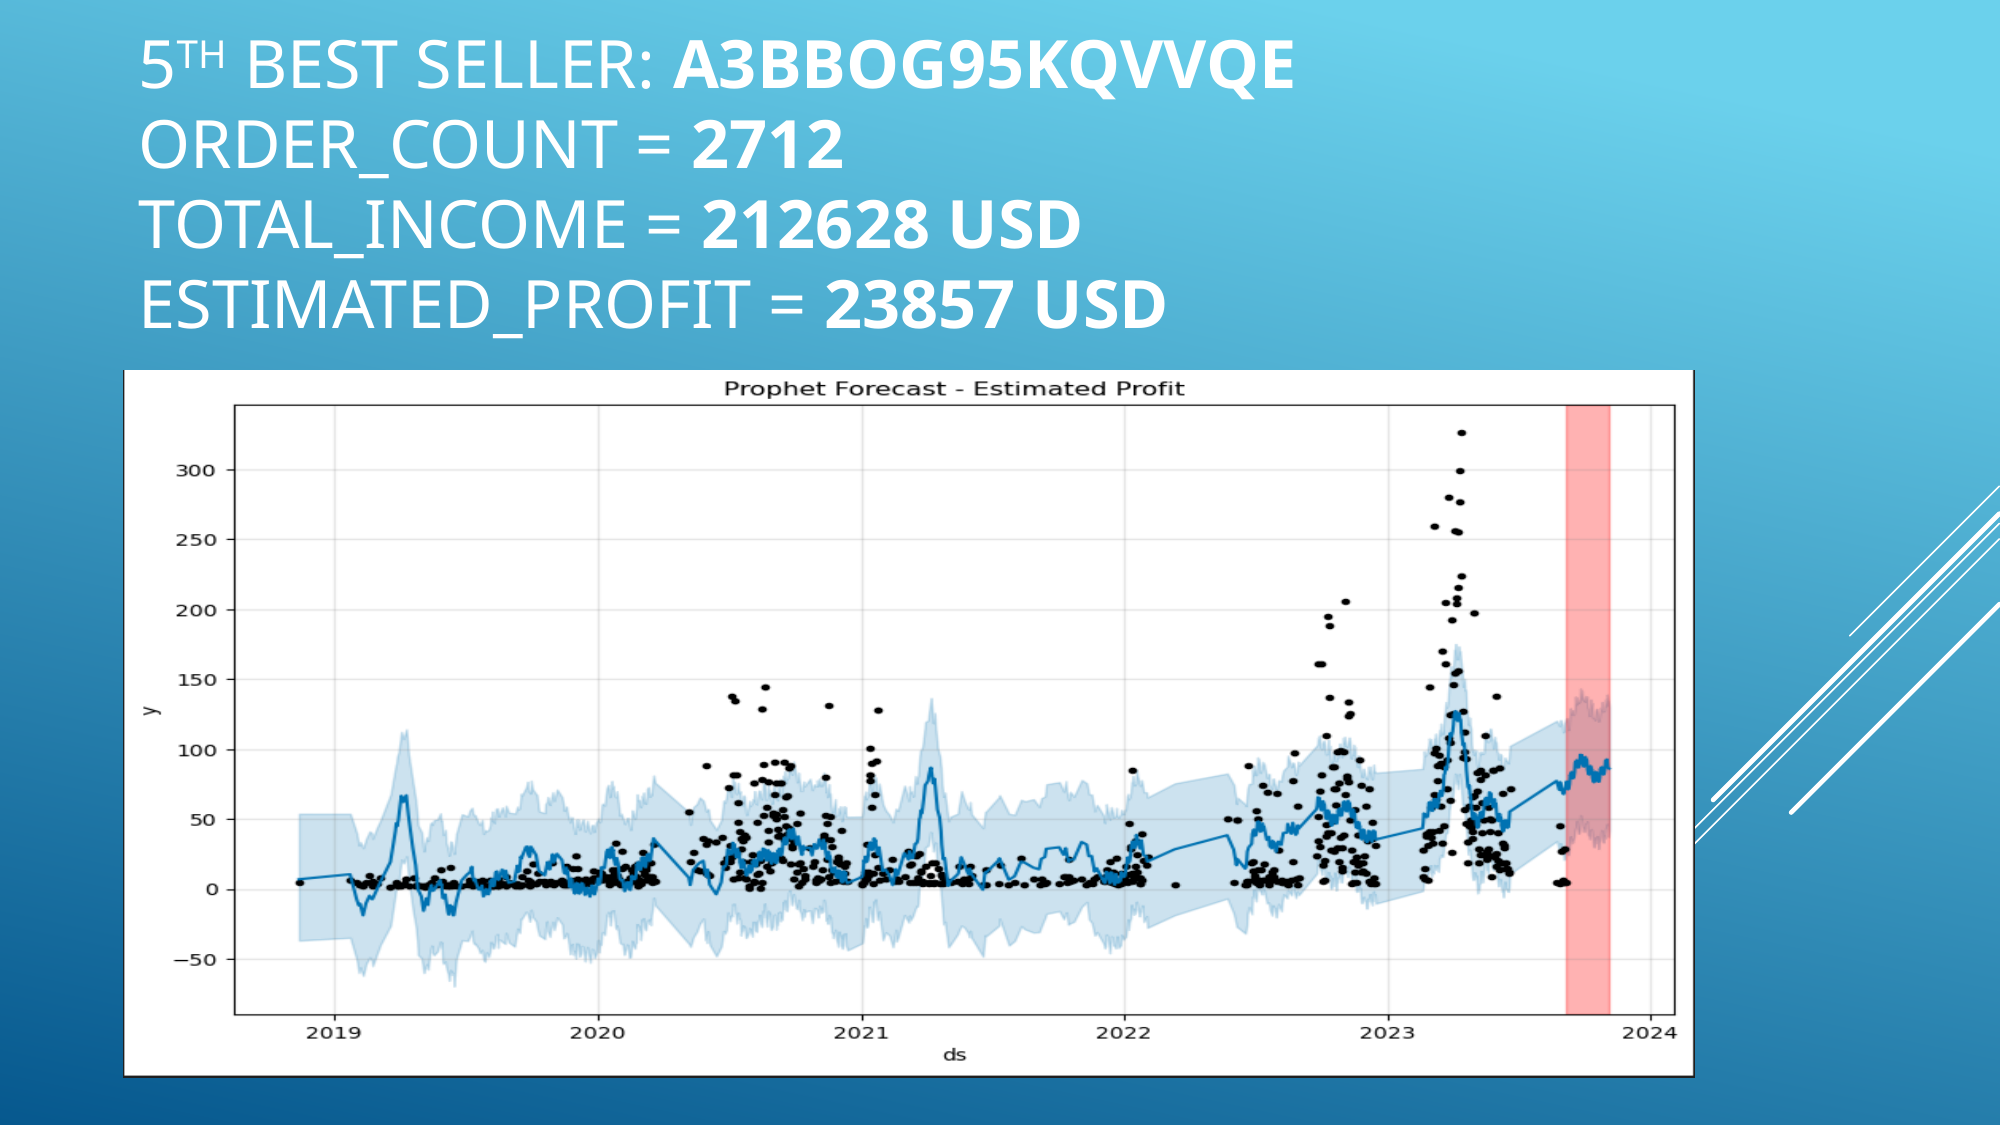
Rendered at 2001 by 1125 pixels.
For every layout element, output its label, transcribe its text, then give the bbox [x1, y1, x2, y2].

title 5th Best seller: A3BBOG95KQVVQE Order_count = 2712 Total_income = 212628 USD Estimated_profit = 23857 USD [123, 11, 1849, 352]
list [123, 370, 1696, 1078]
